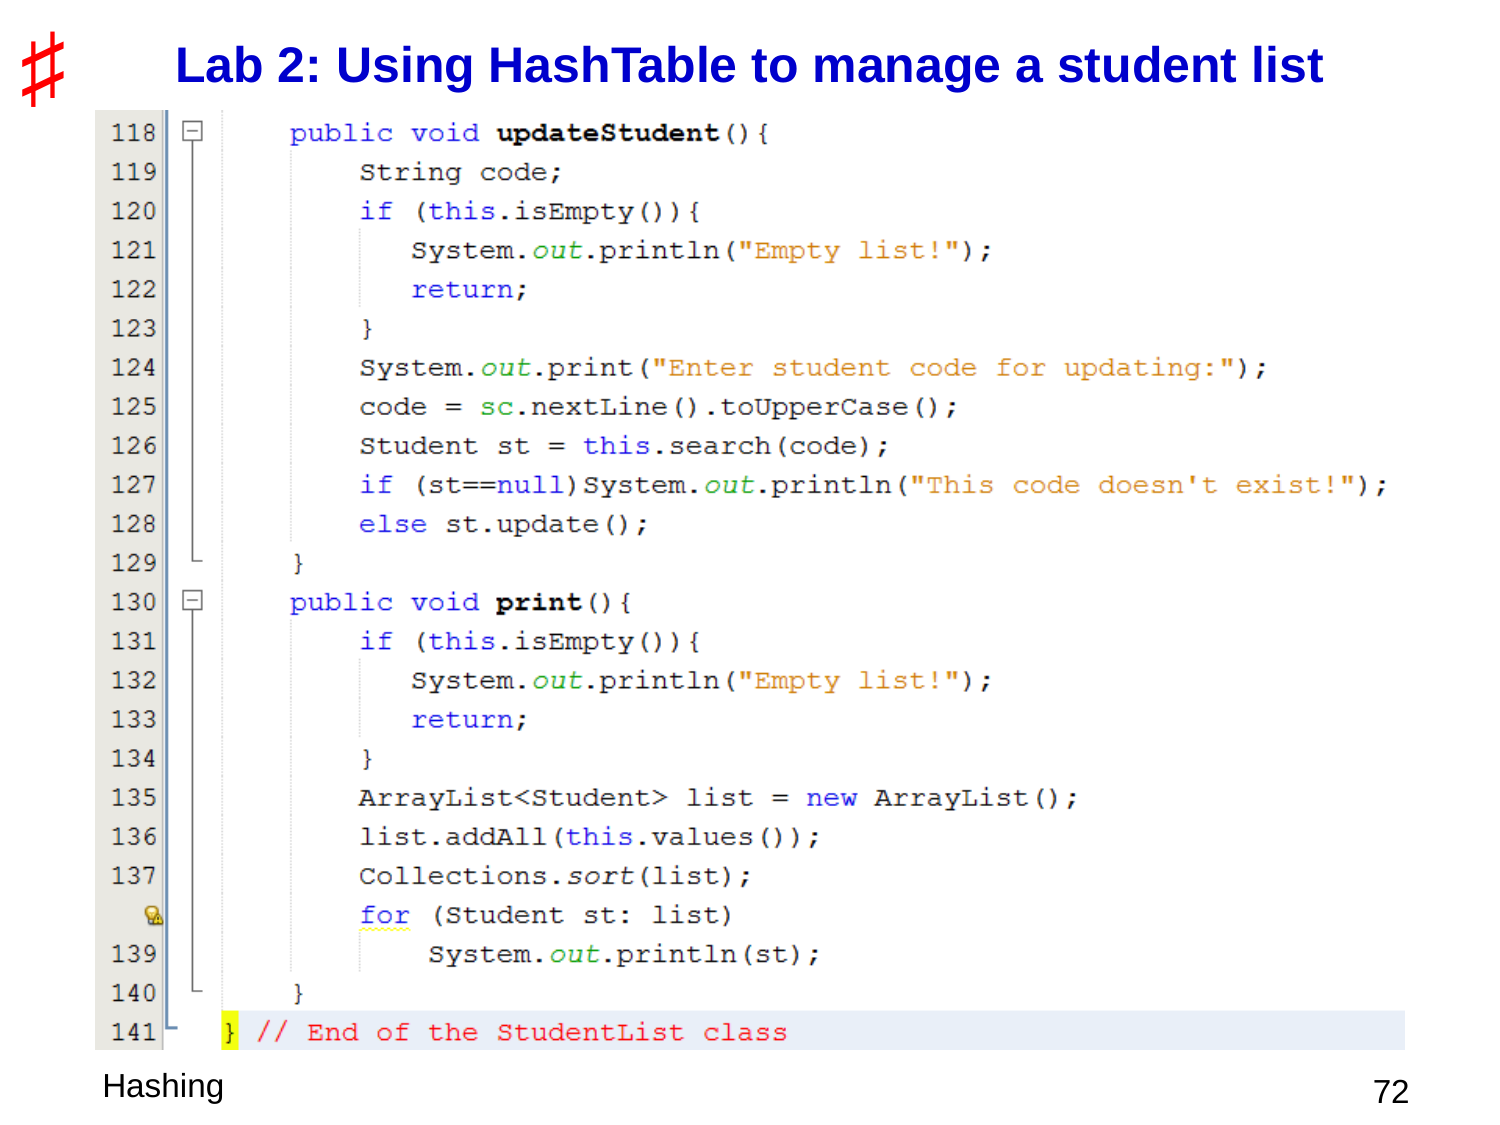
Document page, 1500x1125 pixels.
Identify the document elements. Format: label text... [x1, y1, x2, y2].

picture [94, 110, 1405, 1051]
title Lab 2: Using HashTable to manage a student list [74, 12, 1426, 113]
slide_number 72 [1324, 1062, 1426, 1101]
